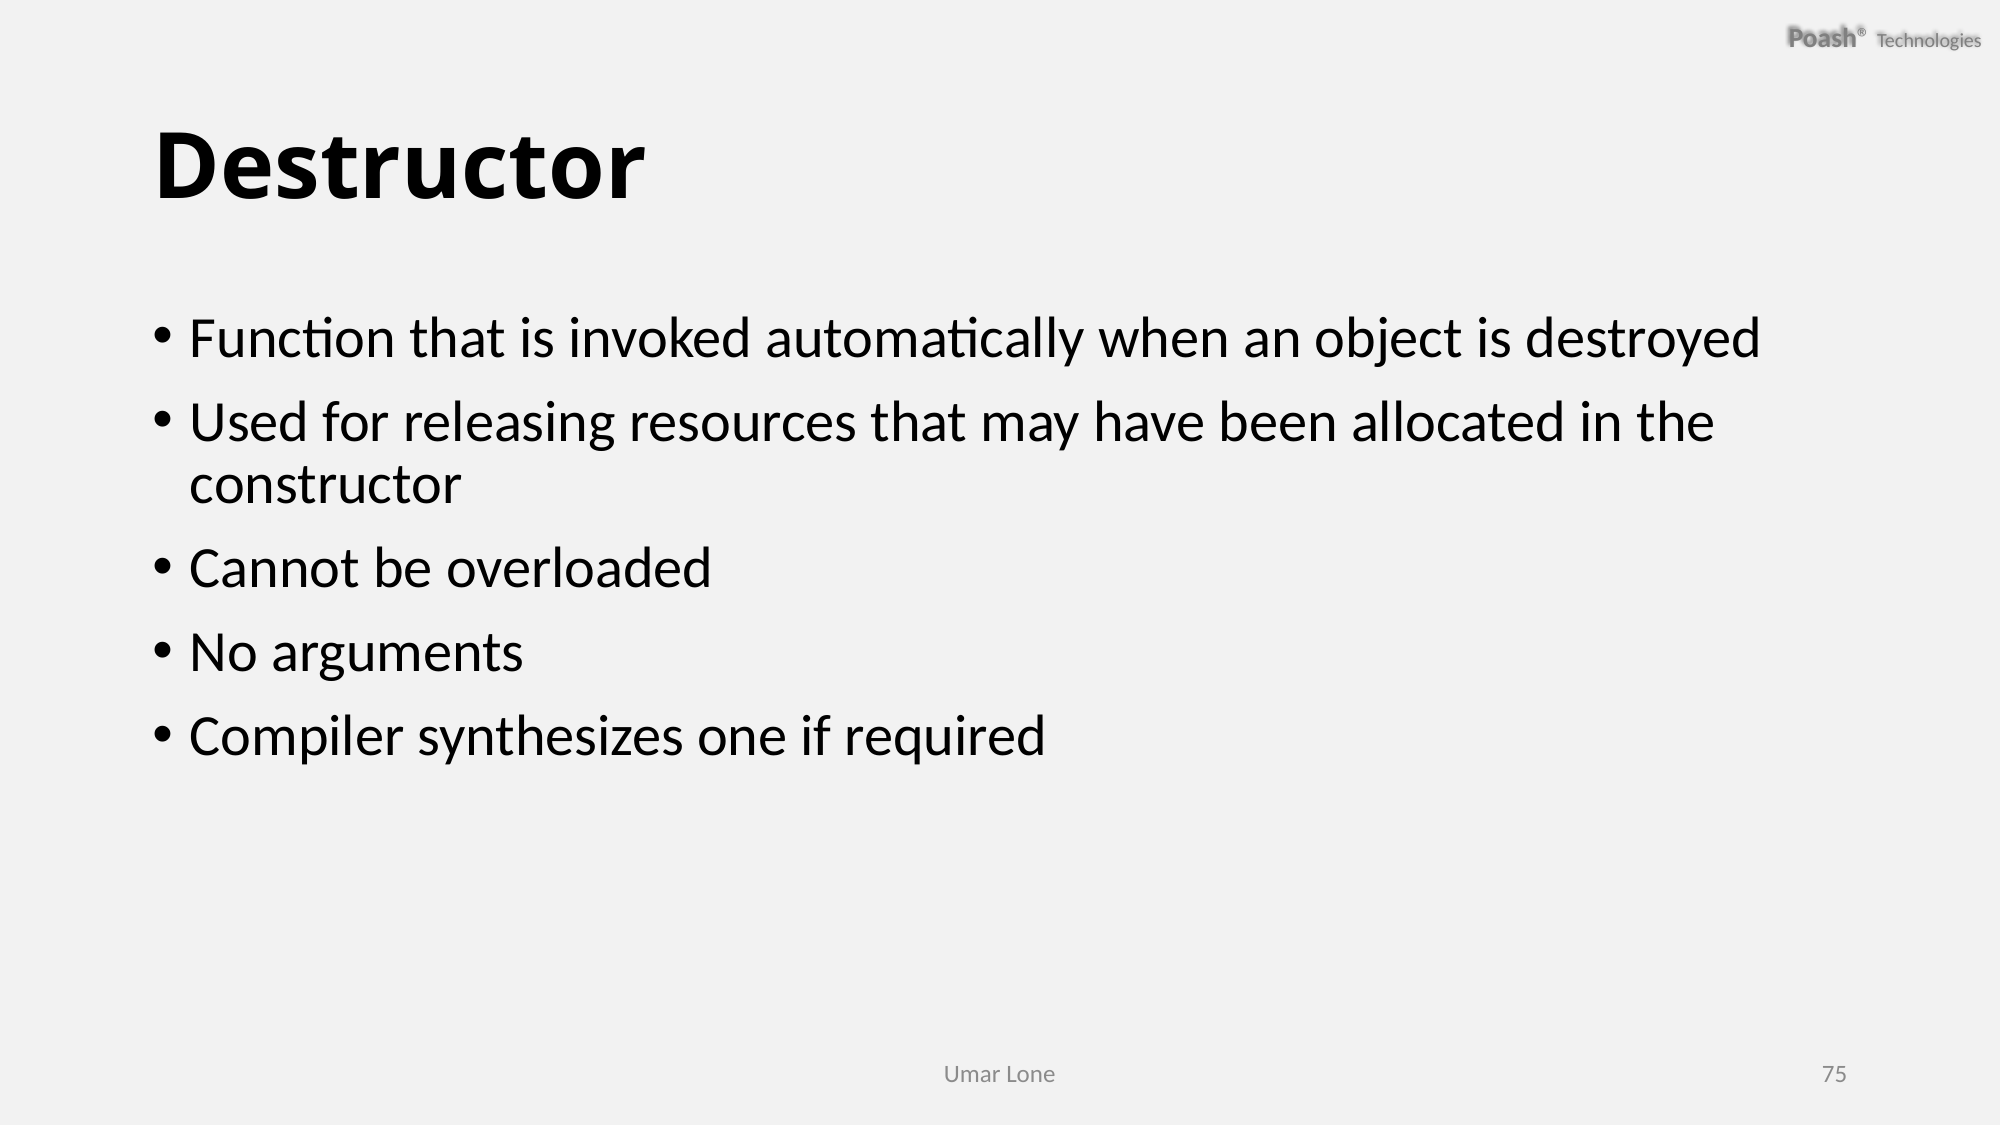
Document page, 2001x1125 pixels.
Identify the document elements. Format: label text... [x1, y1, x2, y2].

footer Umar Lone [662, 1042, 1338, 1103]
slide_number 75 [1412, 1042, 1863, 1103]
list Function that is invoked automatically when an object is destroyed Used for releasing resources that may have been allocated in the constructor Cannot be overloaded No arguments Compiler synthesizes one if required [137, 299, 1863, 1014]
title Destructor [137, 59, 1863, 278]
